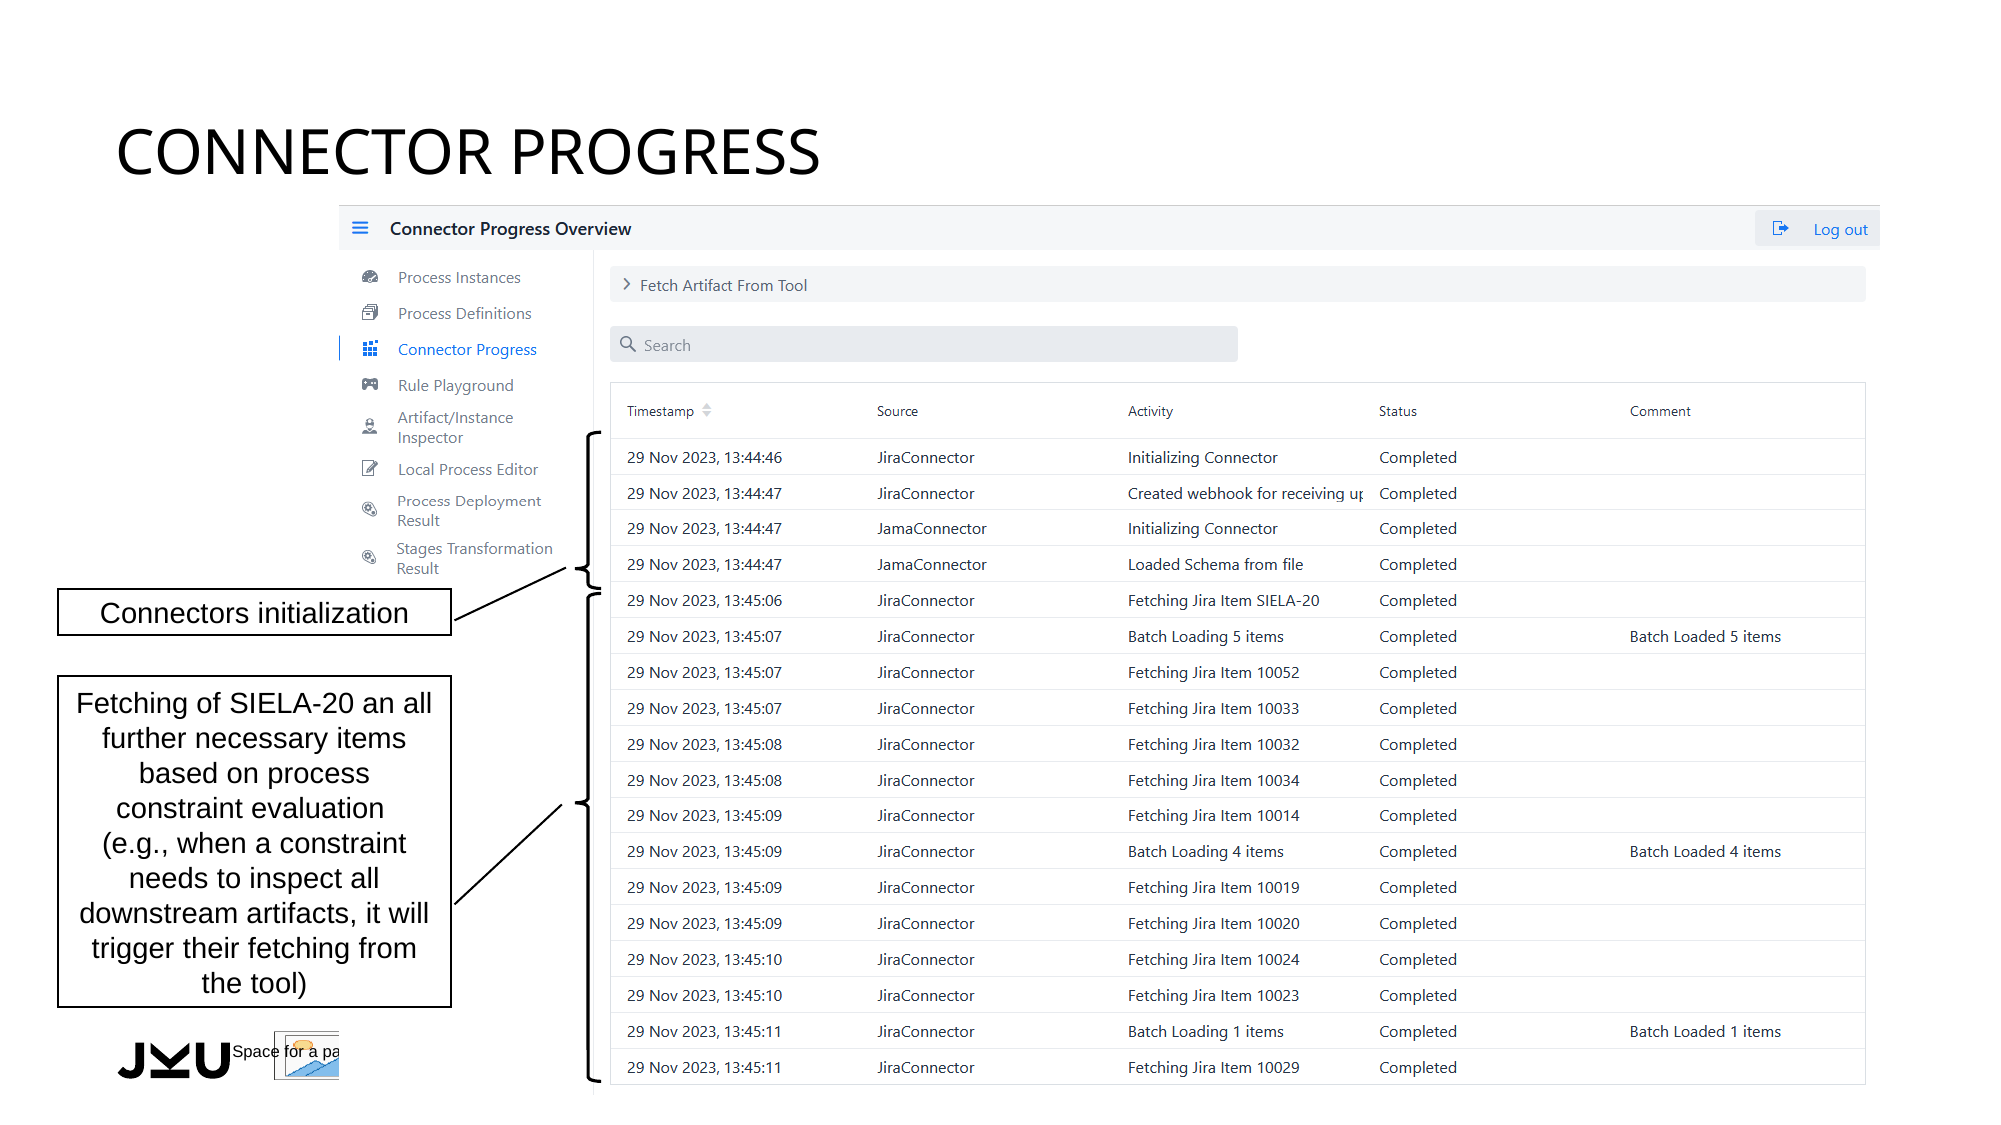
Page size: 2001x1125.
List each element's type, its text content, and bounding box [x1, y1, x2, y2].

picture [270, 205, 1880, 1095]
text_box Fetching of SIELA-20 an all further necessary items based on process constraint evaluation (e.g., when a constraint needs to inspect all downstream artifacts, it will trigger their fetching from the tool) [57, 675, 339, 1008]
title Connector PROGRESS [100, 117, 1881, 262]
text_box Connectors initialization [57, 588, 339, 636]
